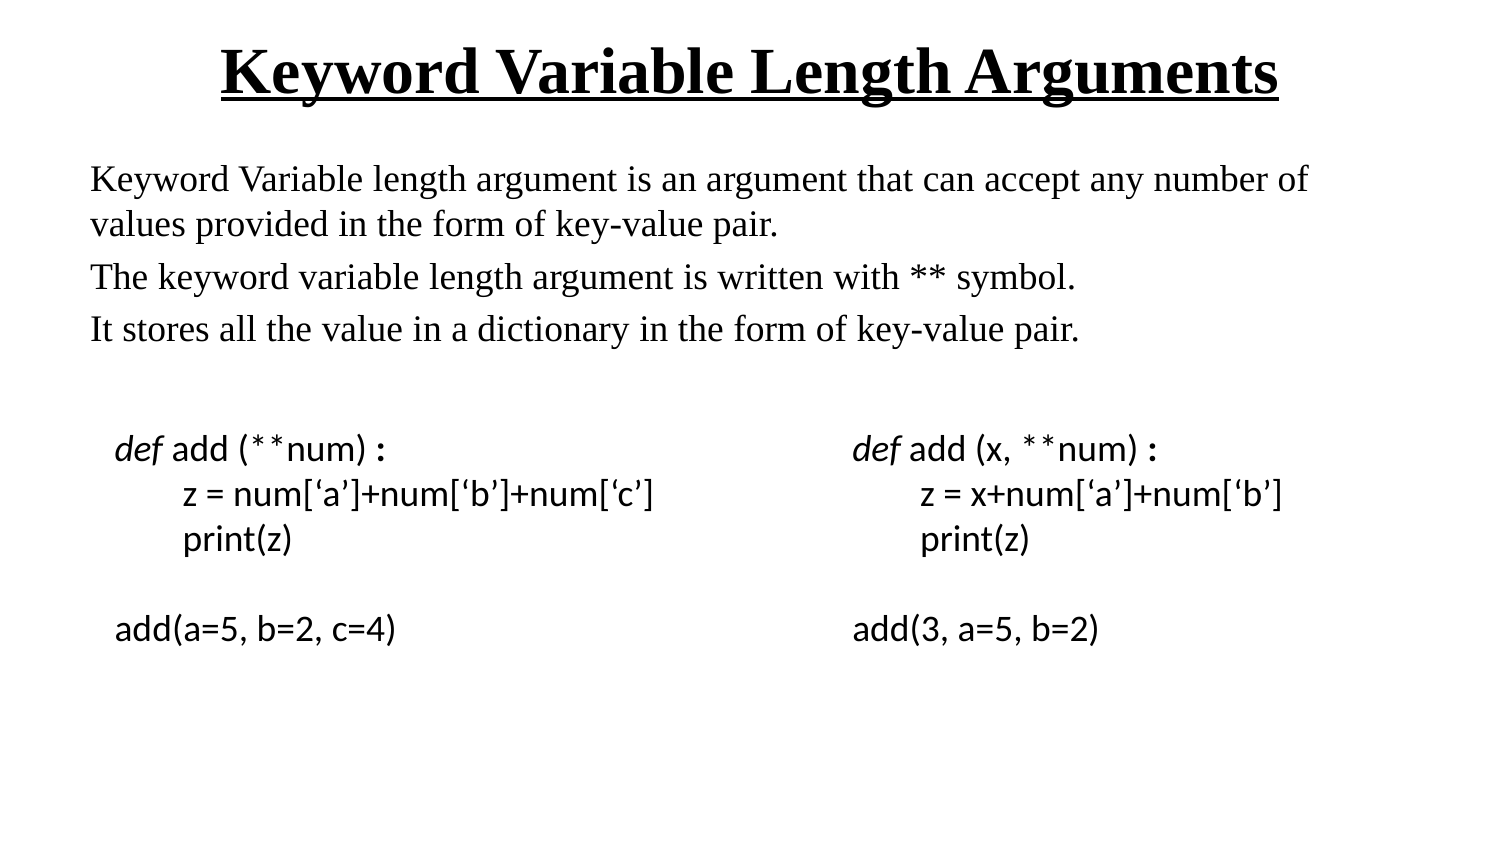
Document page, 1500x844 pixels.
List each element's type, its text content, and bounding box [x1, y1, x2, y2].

title Keyword Variable Length Arguments [75, 0, 1425, 138]
text_box def add (x, **num) : z = x+num[‘a’]+num[‘b’] print(z) add(3, a=5, b=2) [837, 416, 1350, 657]
text_box def add (**num) : z = num[‘a’]+num[‘b’]+num[‘c’] print(z) add(a=5, b=2, c=4) [99, 416, 700, 657]
list Keyword Variable length argument is an argument that can accept any number of values provided in the form of key-value pair. The keyword variable length argument is written with ** symbol. It stores all the value in a dictionary in the form of key-value pair. [75, 146, 1425, 410]
